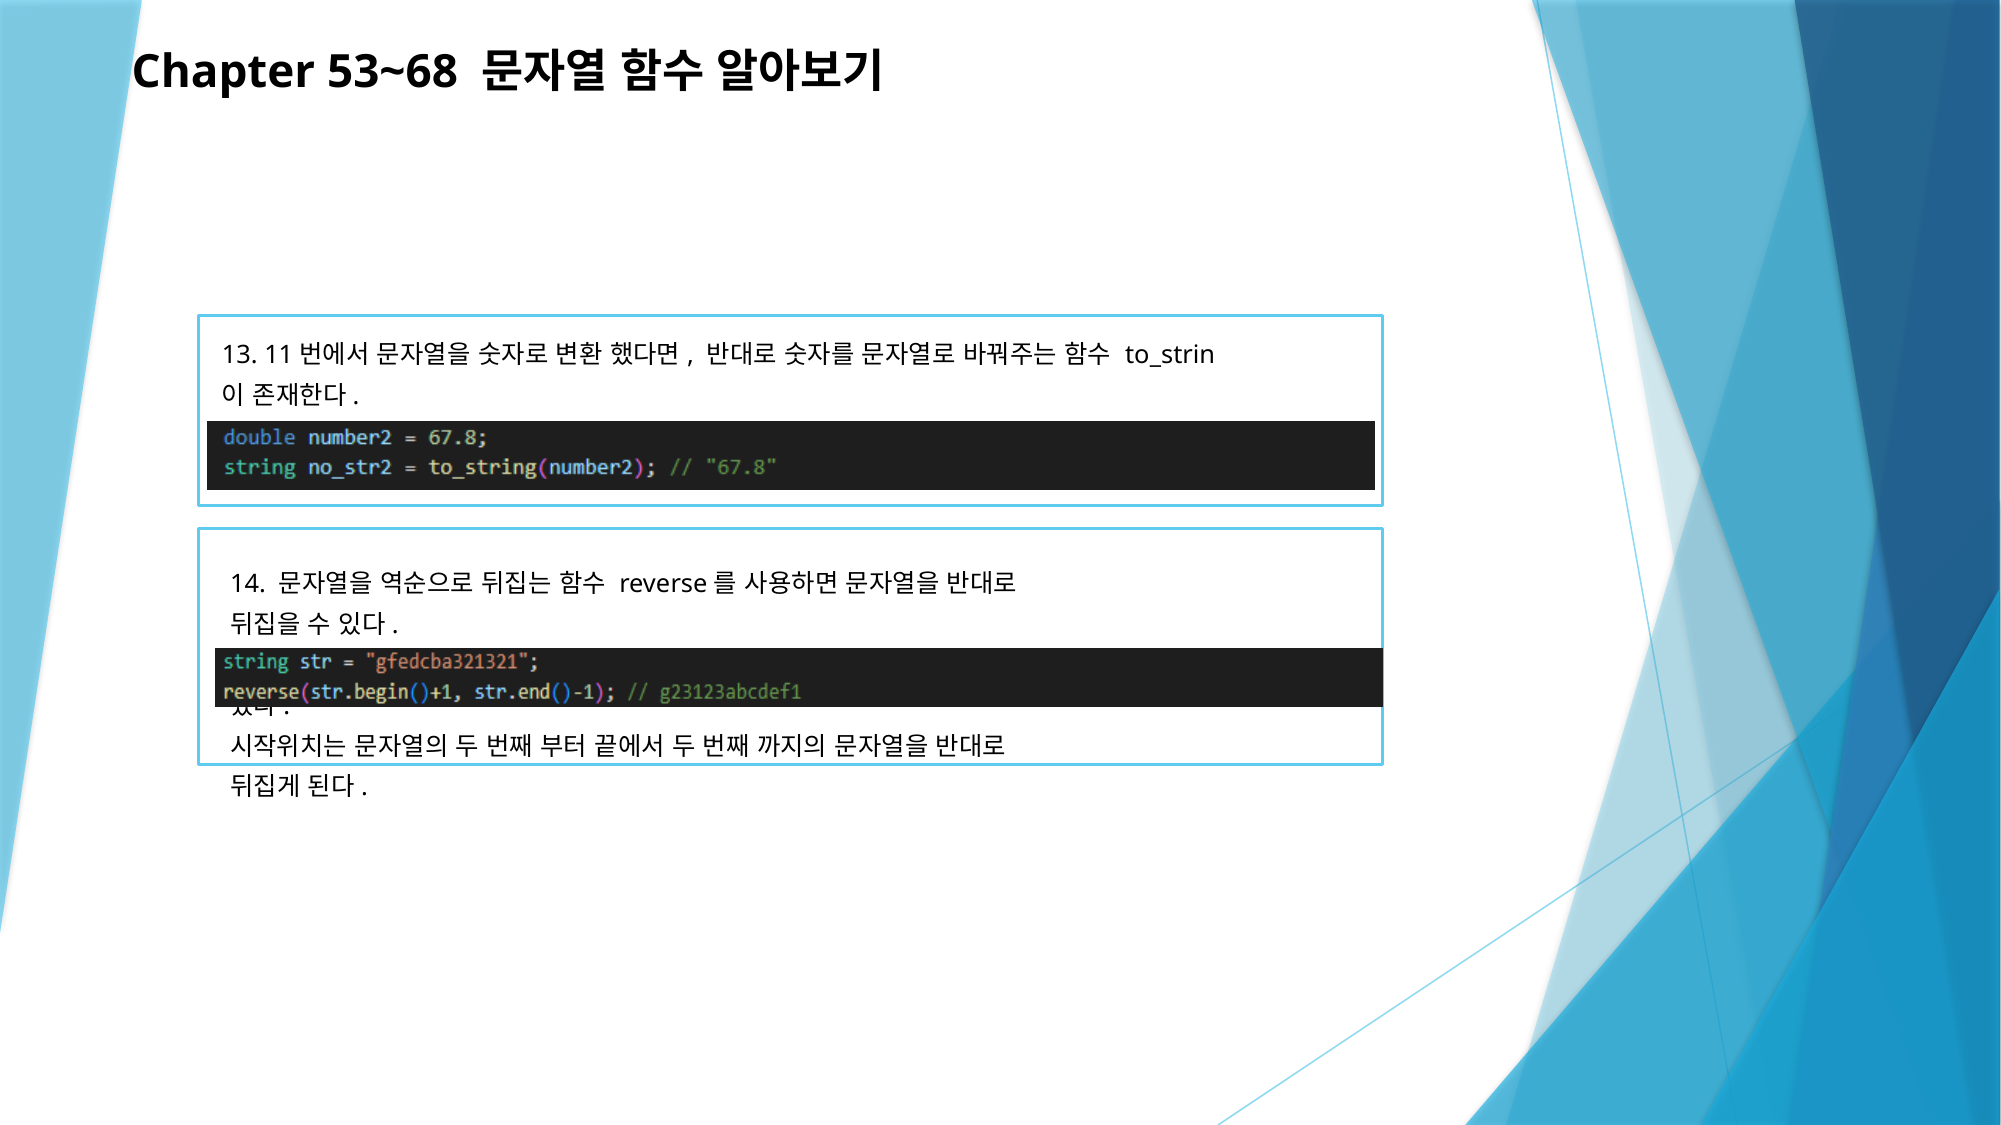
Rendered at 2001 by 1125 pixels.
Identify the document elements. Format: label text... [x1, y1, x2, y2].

picture [206, 420, 1375, 491]
text_box 시작위치는 문자열의 두 번째 부터 끝에서 두 번째 까지의 문자열을 반대로 뒤집게 된다. [215, 713, 1073, 772]
text_box [197, 314, 1384, 507]
picture [214, 648, 1384, 708]
text_box Chapter 53~68 문자열 함수 알아보기 [53, 9, 964, 128]
text_box 13. 11번에서 문자열을 숫자로 변환 했다면, 반대로 숫자를 문자열로 바꿔주는 함수 to_strin이 존재한다. to_string은 인자가 double 타입 변수가 오게 되며 리턴 값은 문자열로 리턴해준다. [207, 320, 1232, 410]
text_box [197, 527, 1384, 766]
text_box 14. 문자열을 역순으로 뒤집는 함수 reverse를 사용하면 문자열을 반대로 뒤집을 수 있다. reverse(문자열 시작 위치, 문자열의 끝 위치) 를 사용하면 역순으로 뒤집을 수 있다. [215, 549, 1100, 644]
